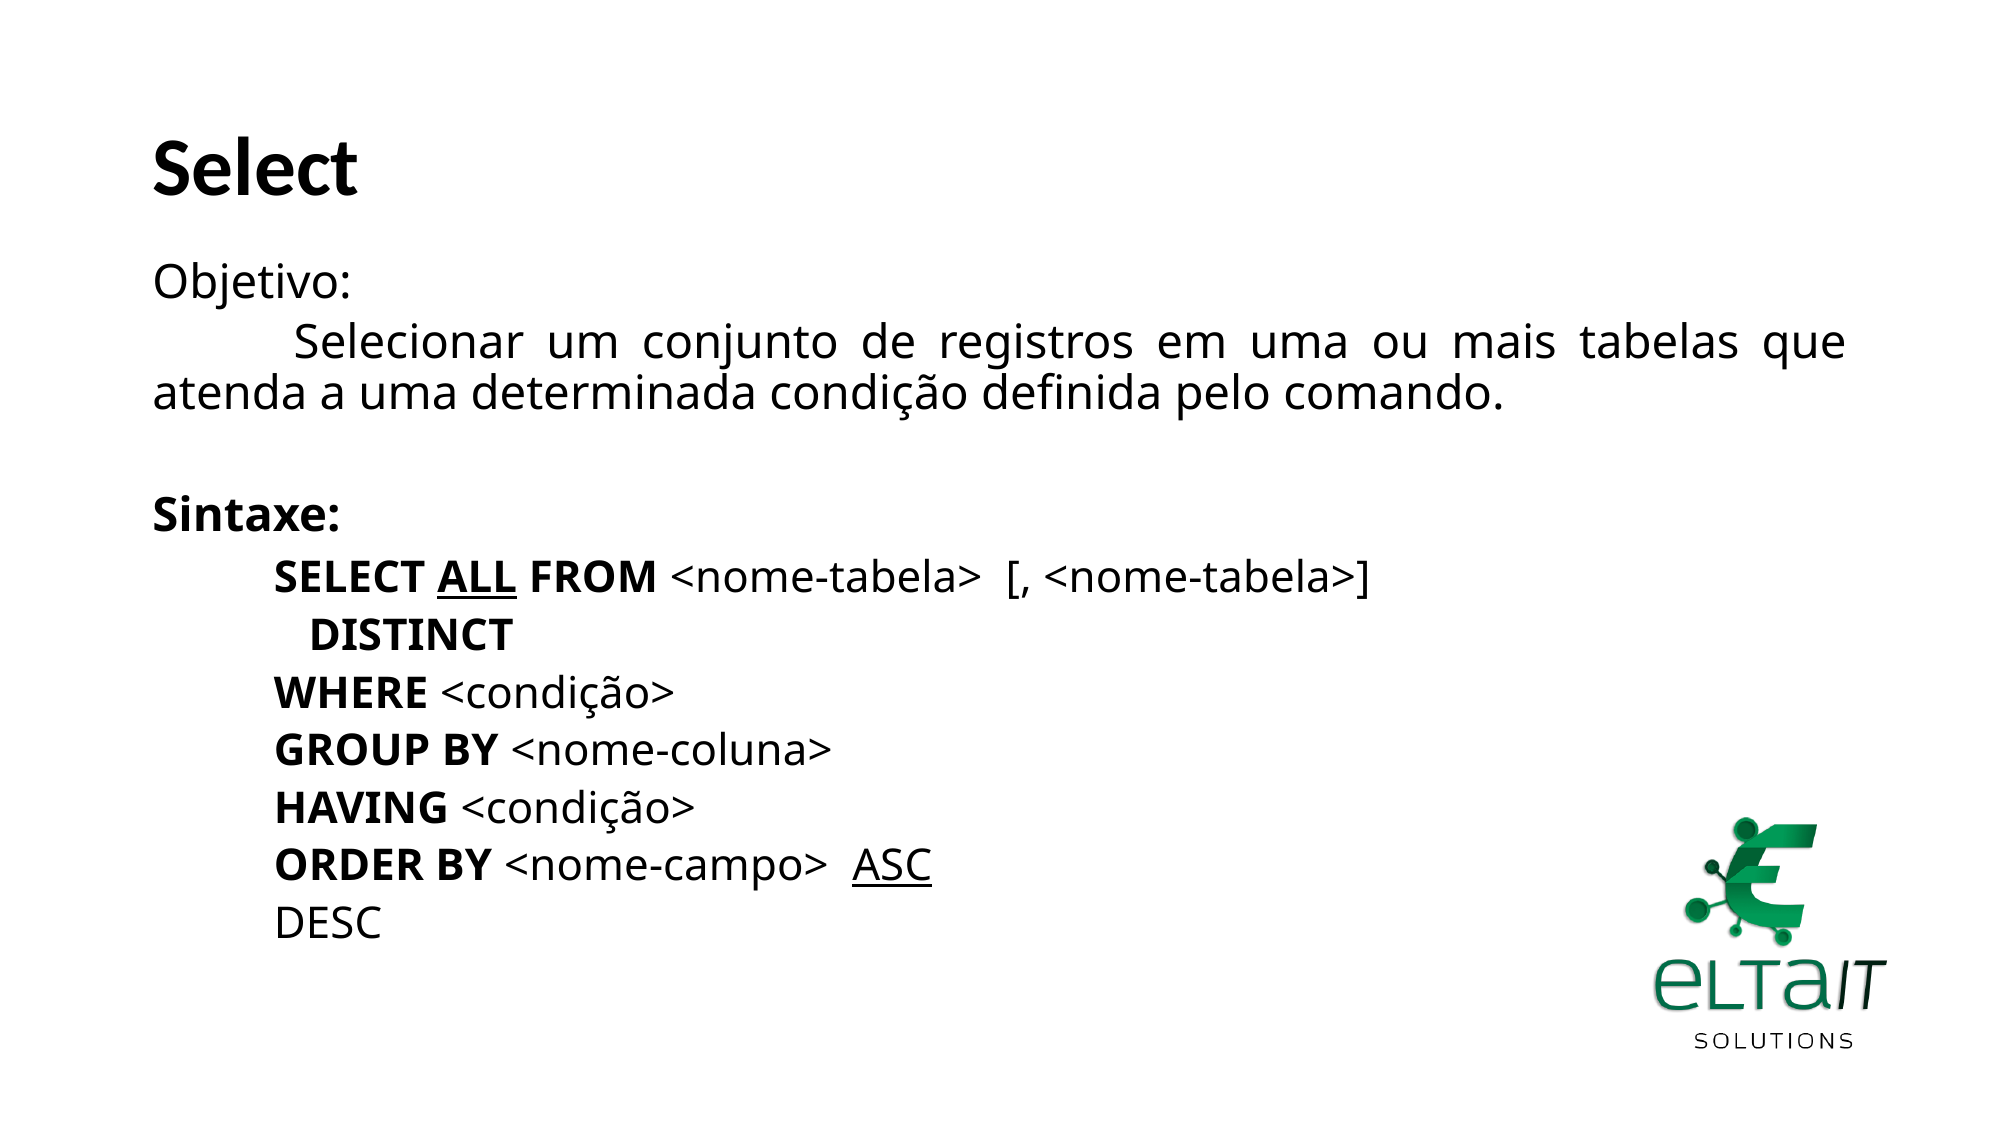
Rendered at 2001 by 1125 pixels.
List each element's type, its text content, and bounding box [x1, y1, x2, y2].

picture [1626, 799, 1916, 1066]
list Objetivo: Selecionar um conjunto de registros em uma ou mais tabelas que atenda a uma determinada condição definida pelo comando. Sintaxe: SELECT ALL FROM <nome-tabela> [, <nome-tabela>] DISTINCT WHERE <condição> GROUP BY <nome-coluna> HAVING <condição> ORDER BY <nome-campo> ASC DESC [137, 249, 1863, 964]
title Select [137, 59, 1863, 249]
